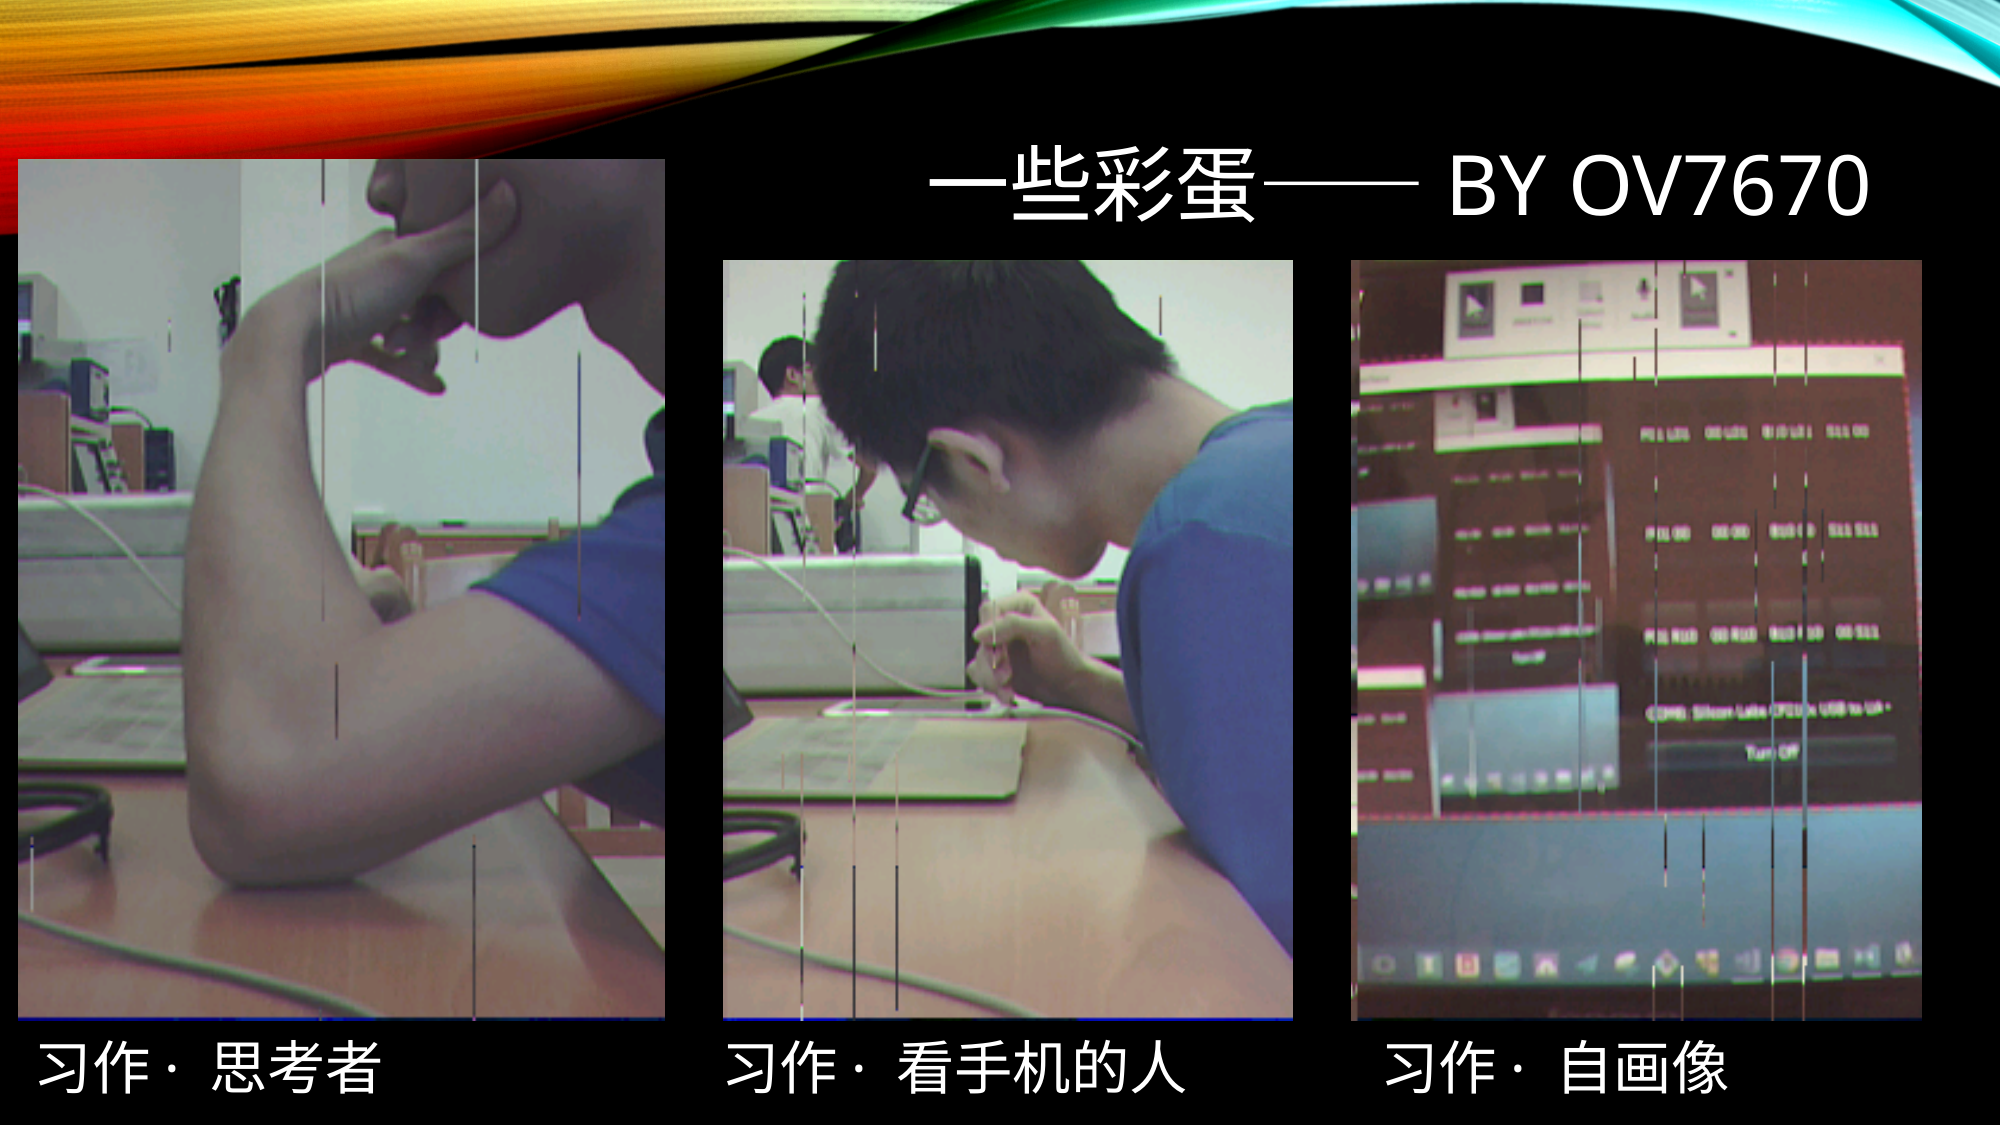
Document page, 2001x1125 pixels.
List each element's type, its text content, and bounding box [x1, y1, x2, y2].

picture [0, 0, 2000, 237]
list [722, 260, 1294, 1021]
picture [1351, 260, 1922, 1021]
title 一些彩蛋——BY OV7670 [474, 125, 1888, 252]
list 习作· 看手机的人 [706, 974, 1219, 1110]
list 习作· 思考者 [18, 974, 706, 1110]
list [18, 159, 665, 1021]
text_box 习作· 自画像 [1365, 1021, 1872, 1110]
